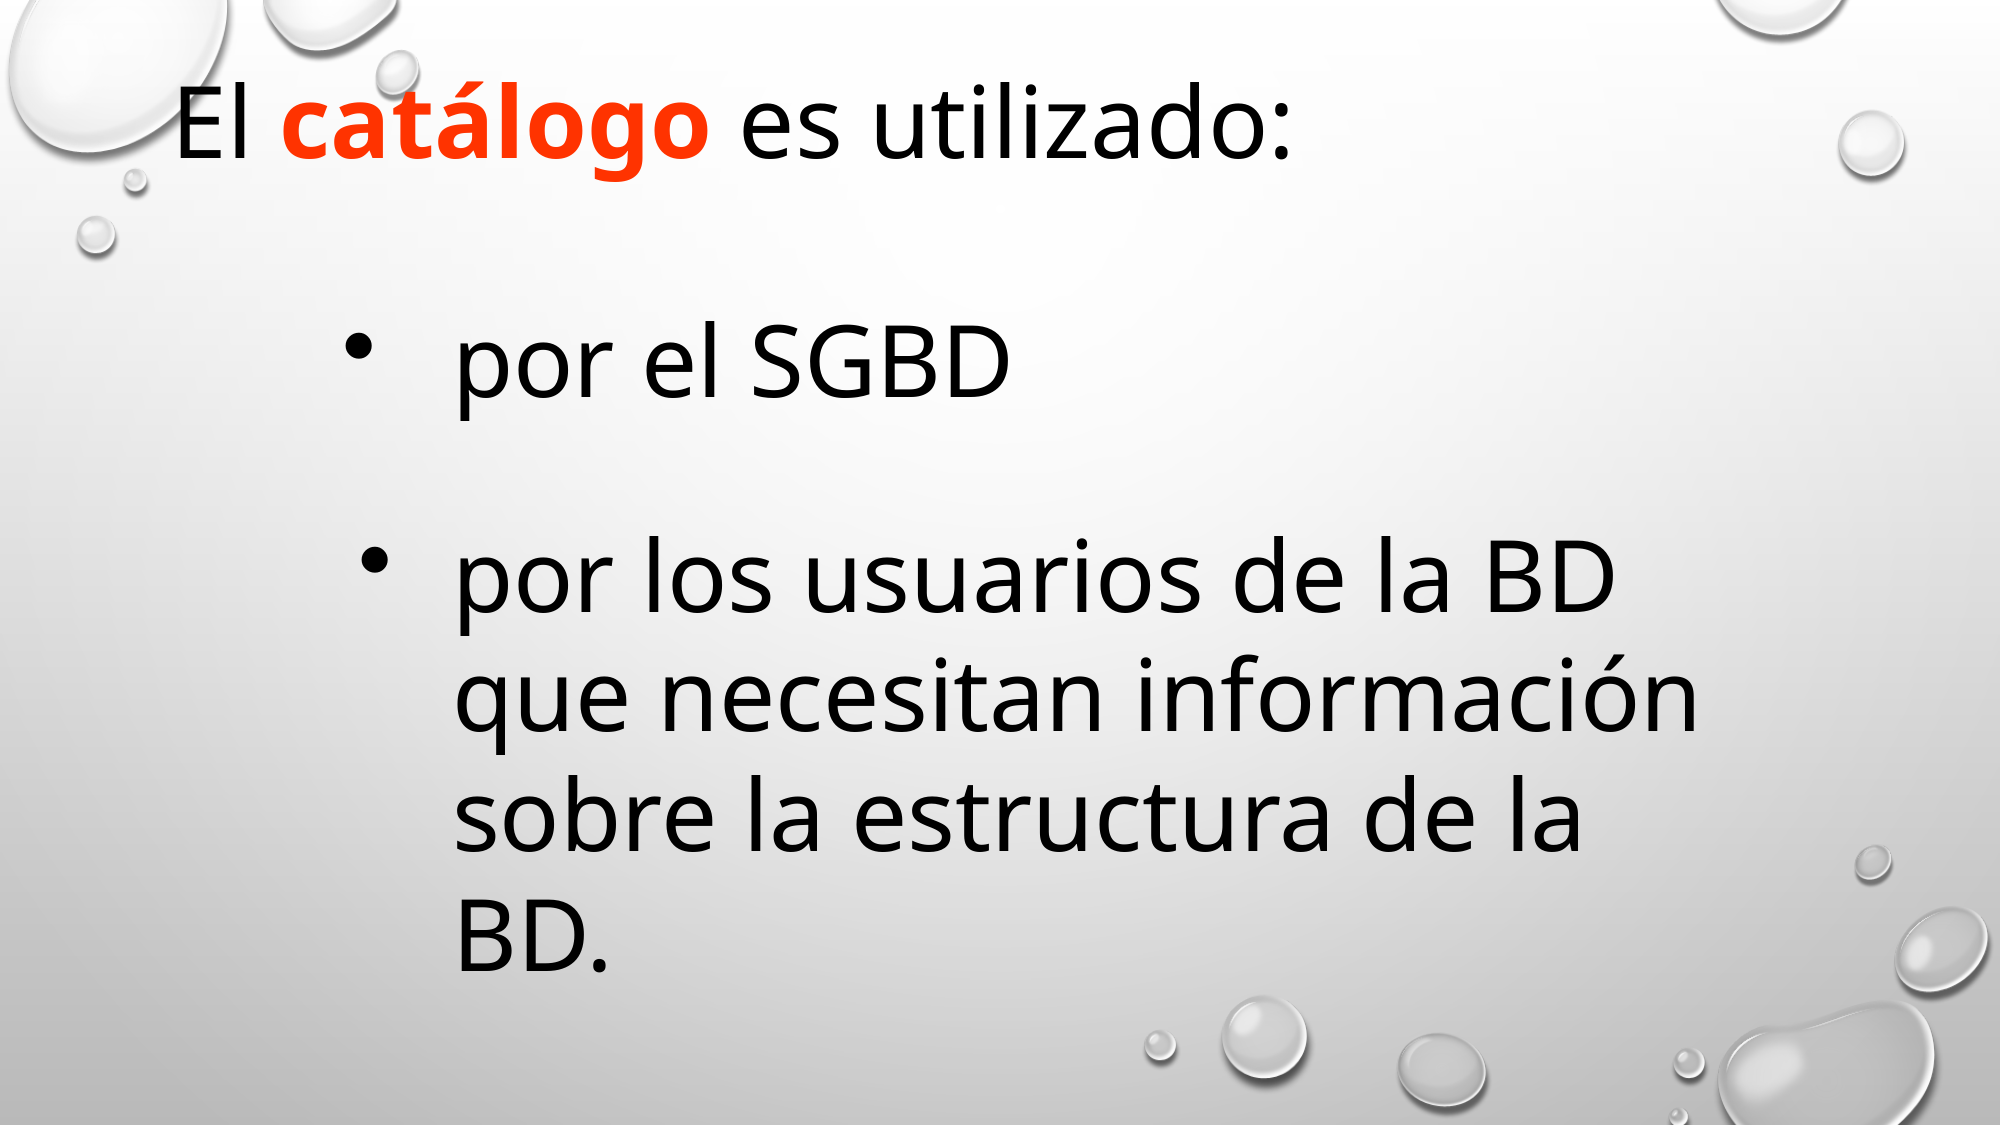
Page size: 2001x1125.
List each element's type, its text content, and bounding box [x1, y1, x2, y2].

text_box por el SGBD [249, 289, 1750, 425]
picture [0, 0, 2000, 1125]
text_box por los usuarios de la BD que necesitan información sobre la estructura de la BD. [249, 504, 1750, 1000]
text_box El catálogo es utilizado: [157, 51, 1311, 186]
